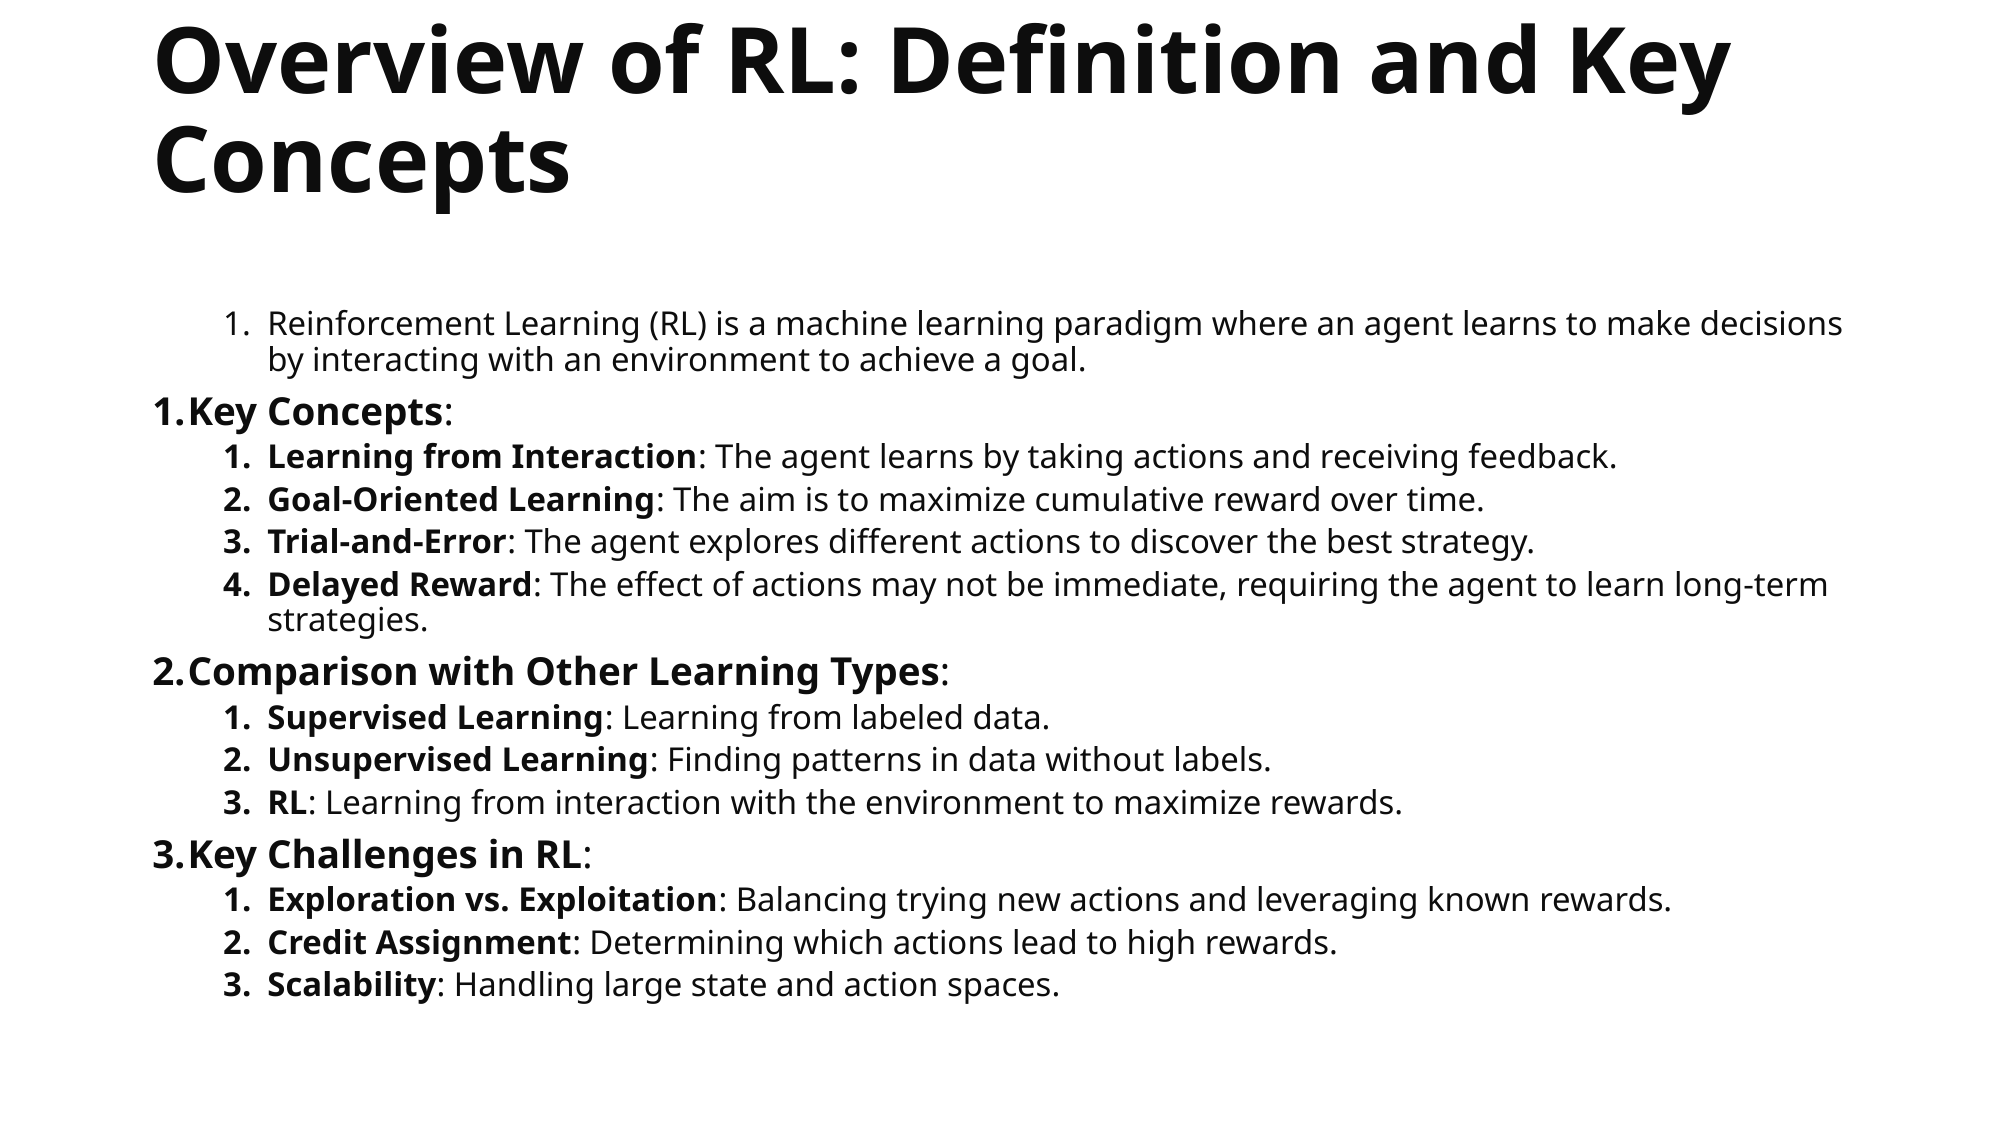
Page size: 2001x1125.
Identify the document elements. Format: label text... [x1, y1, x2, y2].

list Reinforcement Learning (RL) is a machine learning paradigm where an agent learns to make decisions by interacting with an environment to achieve a goal. Key Concepts: Learning from Interaction: The agent learns by taking actions and receiving feedback. Goal-Oriented Learning: The aim is to maximize cumulative reward over time. Trial-and-Error: The agent explores different actions to discover the best strategy. Delayed Reward: The effect of actions may not be immediate, requiring the agent to learn long-term strategies. Comparison with Other Learning Types: Supervised Learning: Learning from labeled data. Unsupervised Learning: Finding patterns in data without labels. RL: Learning from interaction with the environment to maximize rewards. Key Challenges in RL: Exploration vs. Exploitation: Balancing trying new actions and leveraging known rewards. Credit Assignment: Determining which actions lead to high rewards. Scalability: Handling large state and action spaces. [137, 299, 1863, 1014]
title Overview of RL: Definition and Key Concepts [137, 59, 1863, 278]
